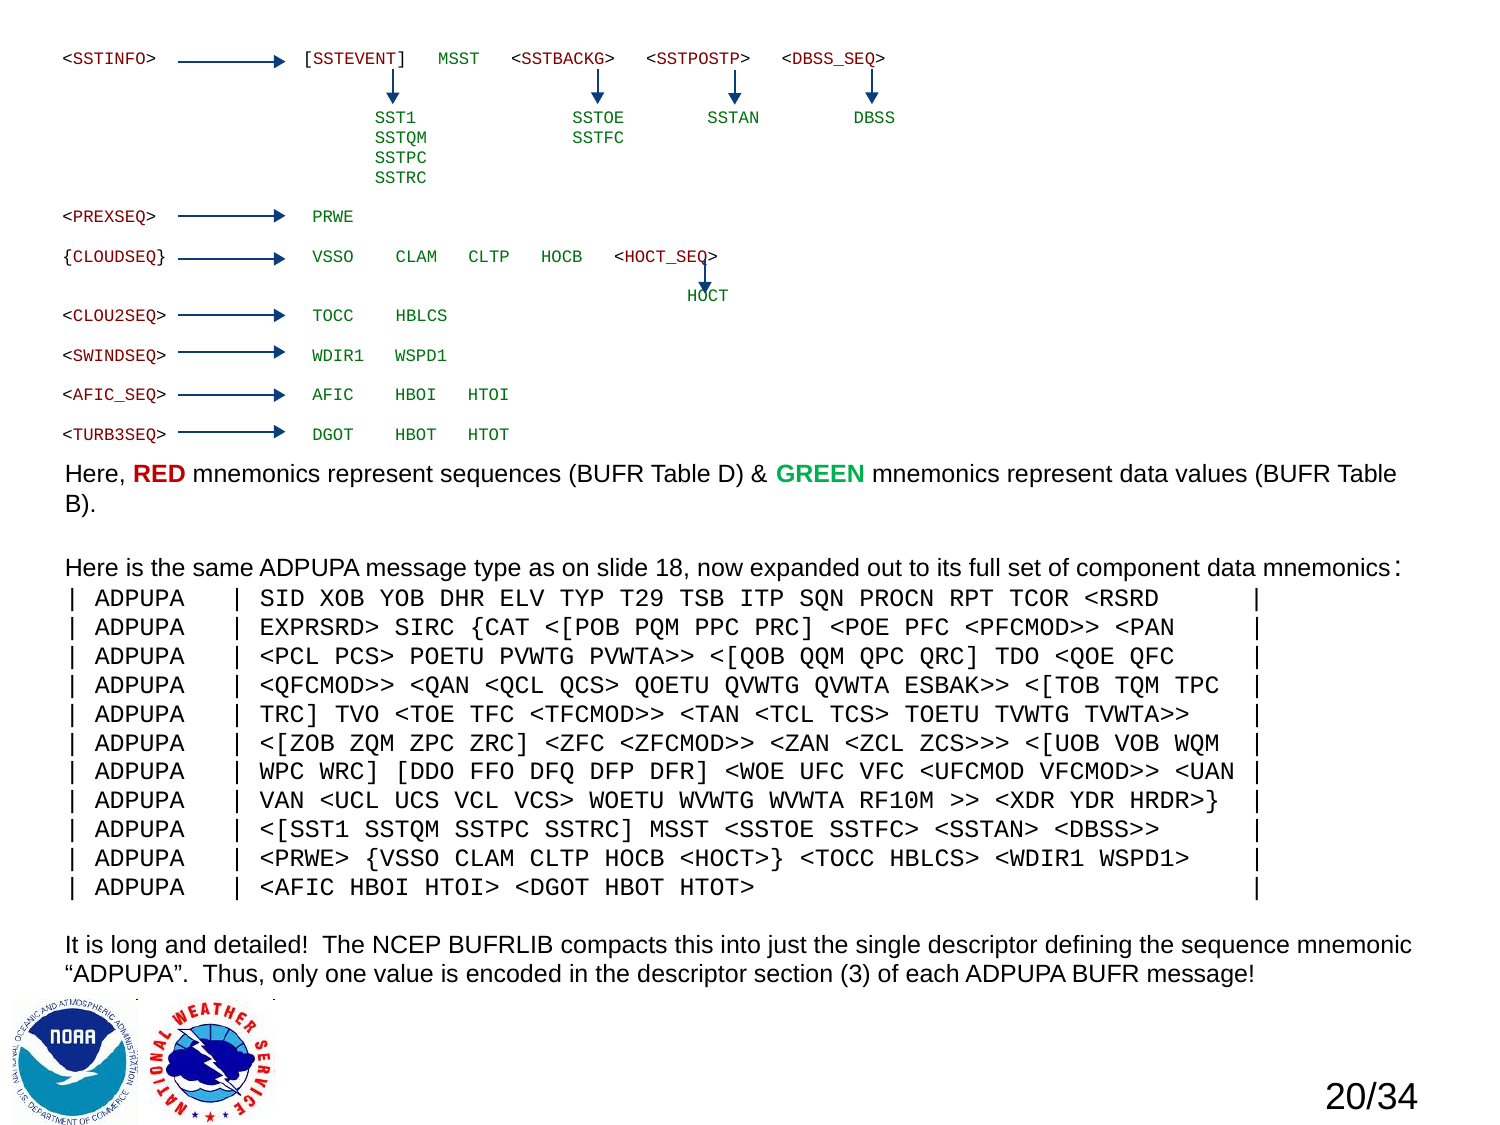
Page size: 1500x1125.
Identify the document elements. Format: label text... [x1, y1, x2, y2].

picture [150, 1085, 275, 1125]
text_box Here, RED mnemonics represent sequences (BUFR Table D) & GREEN mnemonics represent data values (BUFR Table B). Here is the same ADPUPA message type as on slide 18, now expanded out to its full set of component data mnemonics: | ADPUPA | SID XOB YOB DHR ELV TYP T29 TSB ITP SQN PROCN RPT TCOR <RSRD | | ADPUPA | EXPRSRD> SIRC {CAT <[POB PQM PPC PRC] <POE PFC <PFCMOD>> <PAN | | ADPUPA | <PCL PCS> POETU PVWTG PVWTA>> <[QOB QQM QPC QRC] TDO <QOE QFC | | ADPUPA | <QFCMOD>> <QAN <QCL QCS> QOETU QVWTG QVWTA ESBAK>> <[TOB TQM TPC | | ADPUPA | TRC] TVO <TOE TFC <TFCMOD>> <TAN <TCL TCS> TOETU TVWTG TVWTA>> | | ADPUPA | <[ZOB ZQM ZPC ZRC] <ZFC <ZFCMOD>> <ZAN <ZCL ZCS>>> <[UOB VOB WQM | | ADPUPA | WPC WRC] [DDO FFO DFQ DFP DFR] <WOE UFC VFC <UFCMOD VFCMOD>> <UAN | | ADPUPA | VAN <UCL UCS VCL VCS> WOETU WVWTG WVWTA RF10M >> <XDR YDR HRDR>} | | ADPUPA | <[SST1 SSTQM SSTPC SSTRC] MSST <SSTOE SSTFC> <SSTAN> <DBSS>> | | ADPUPA | <PRWE> {VSSO CLAM CLTP HOCB <HOCT>} <TOCC HBLCS> <WDIR1 WSPD1> | | ADPUPA | <AFIC HBOI HTOI> <DGOT HBOT HTOT> | It is long and detailed! The NCEP BUFRLIB compacts this into just the single descriptor defining the sequence mnemonic “ADPUPA”. Thus, only one value is encoded in the descriptor section (3) of each ADPUPA BUFR message! [50, 449, 1450, 1085]
picture [12, 999, 138, 1125]
picture [62, 49, 1451, 451]
